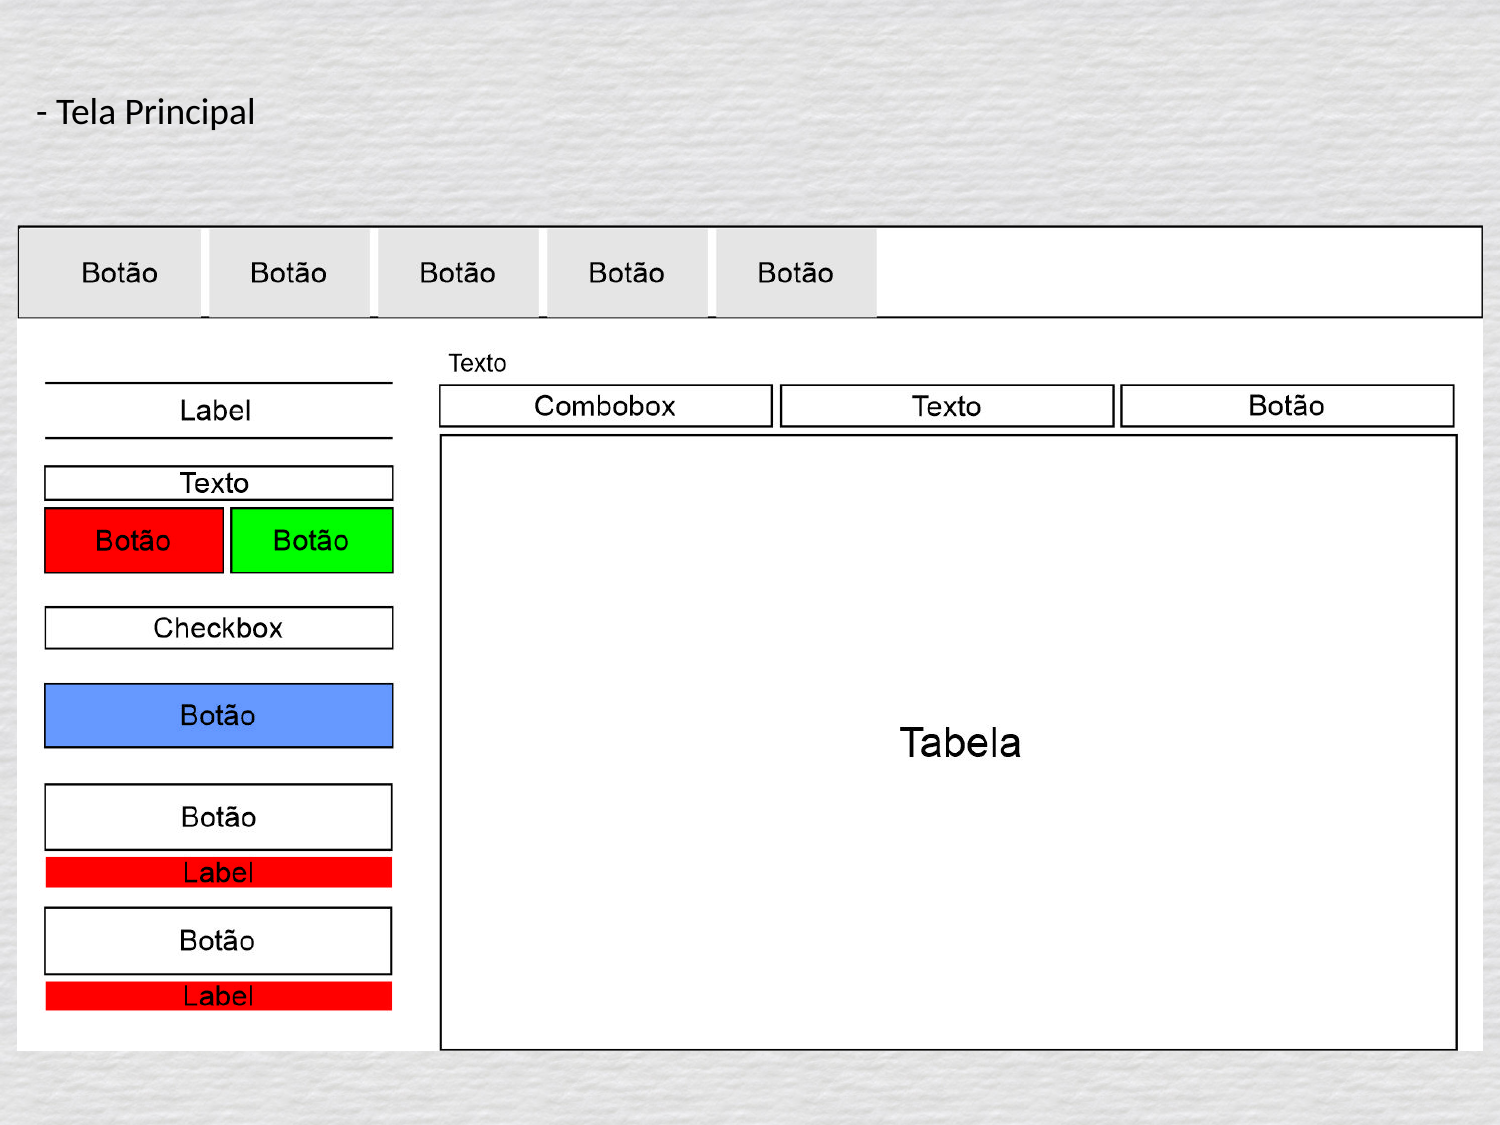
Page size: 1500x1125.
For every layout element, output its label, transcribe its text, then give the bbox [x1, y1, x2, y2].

text_box - Tela Principal [36, 54, 1311, 166]
picture [0, 0, 1500, 1125]
